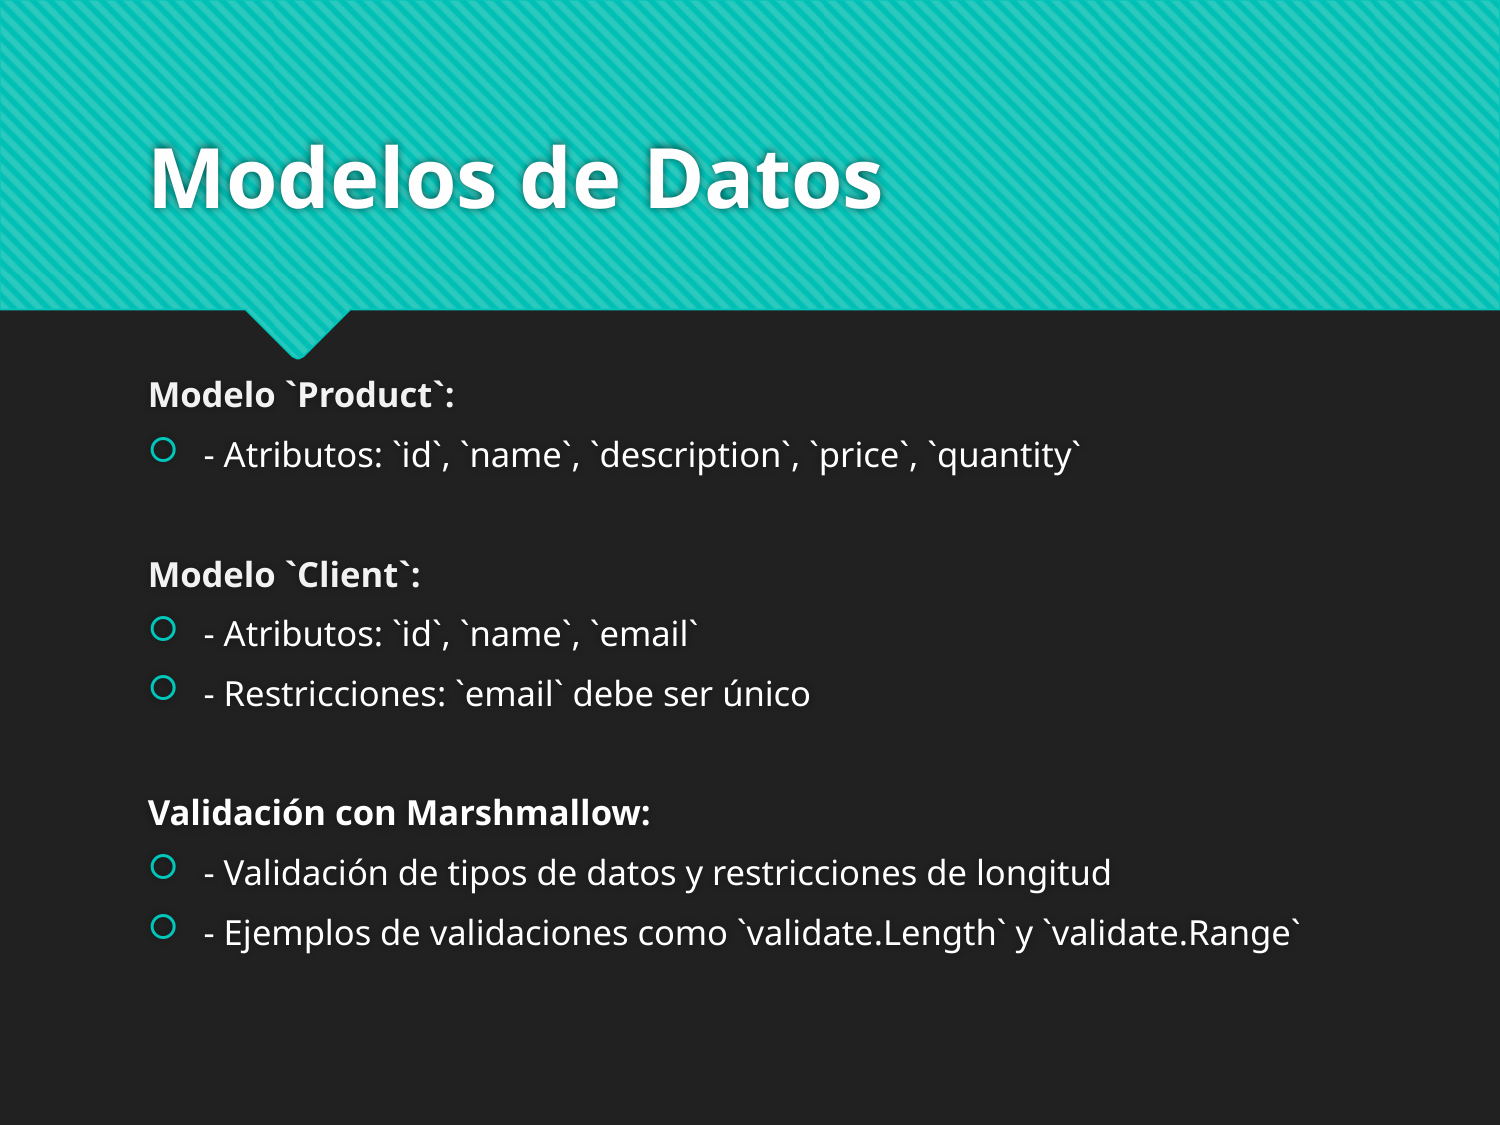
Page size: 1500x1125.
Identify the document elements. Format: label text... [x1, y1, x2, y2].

title Modelos de Datos [132, 73, 1368, 233]
list Modelo `Product`: - Atributos: `id`, `name`, `description`, `price`, `quantity` Modelo `Client`: - Atributos: `id`, `name`, `email` - Restricciones: `email` debe ser único Validación con Marshmallow: - Validación de tipos de datos y restricciones de longitud - Ejemplos de validaciones como `validate.Length` y `validate.Range` [132, 364, 1368, 962]
